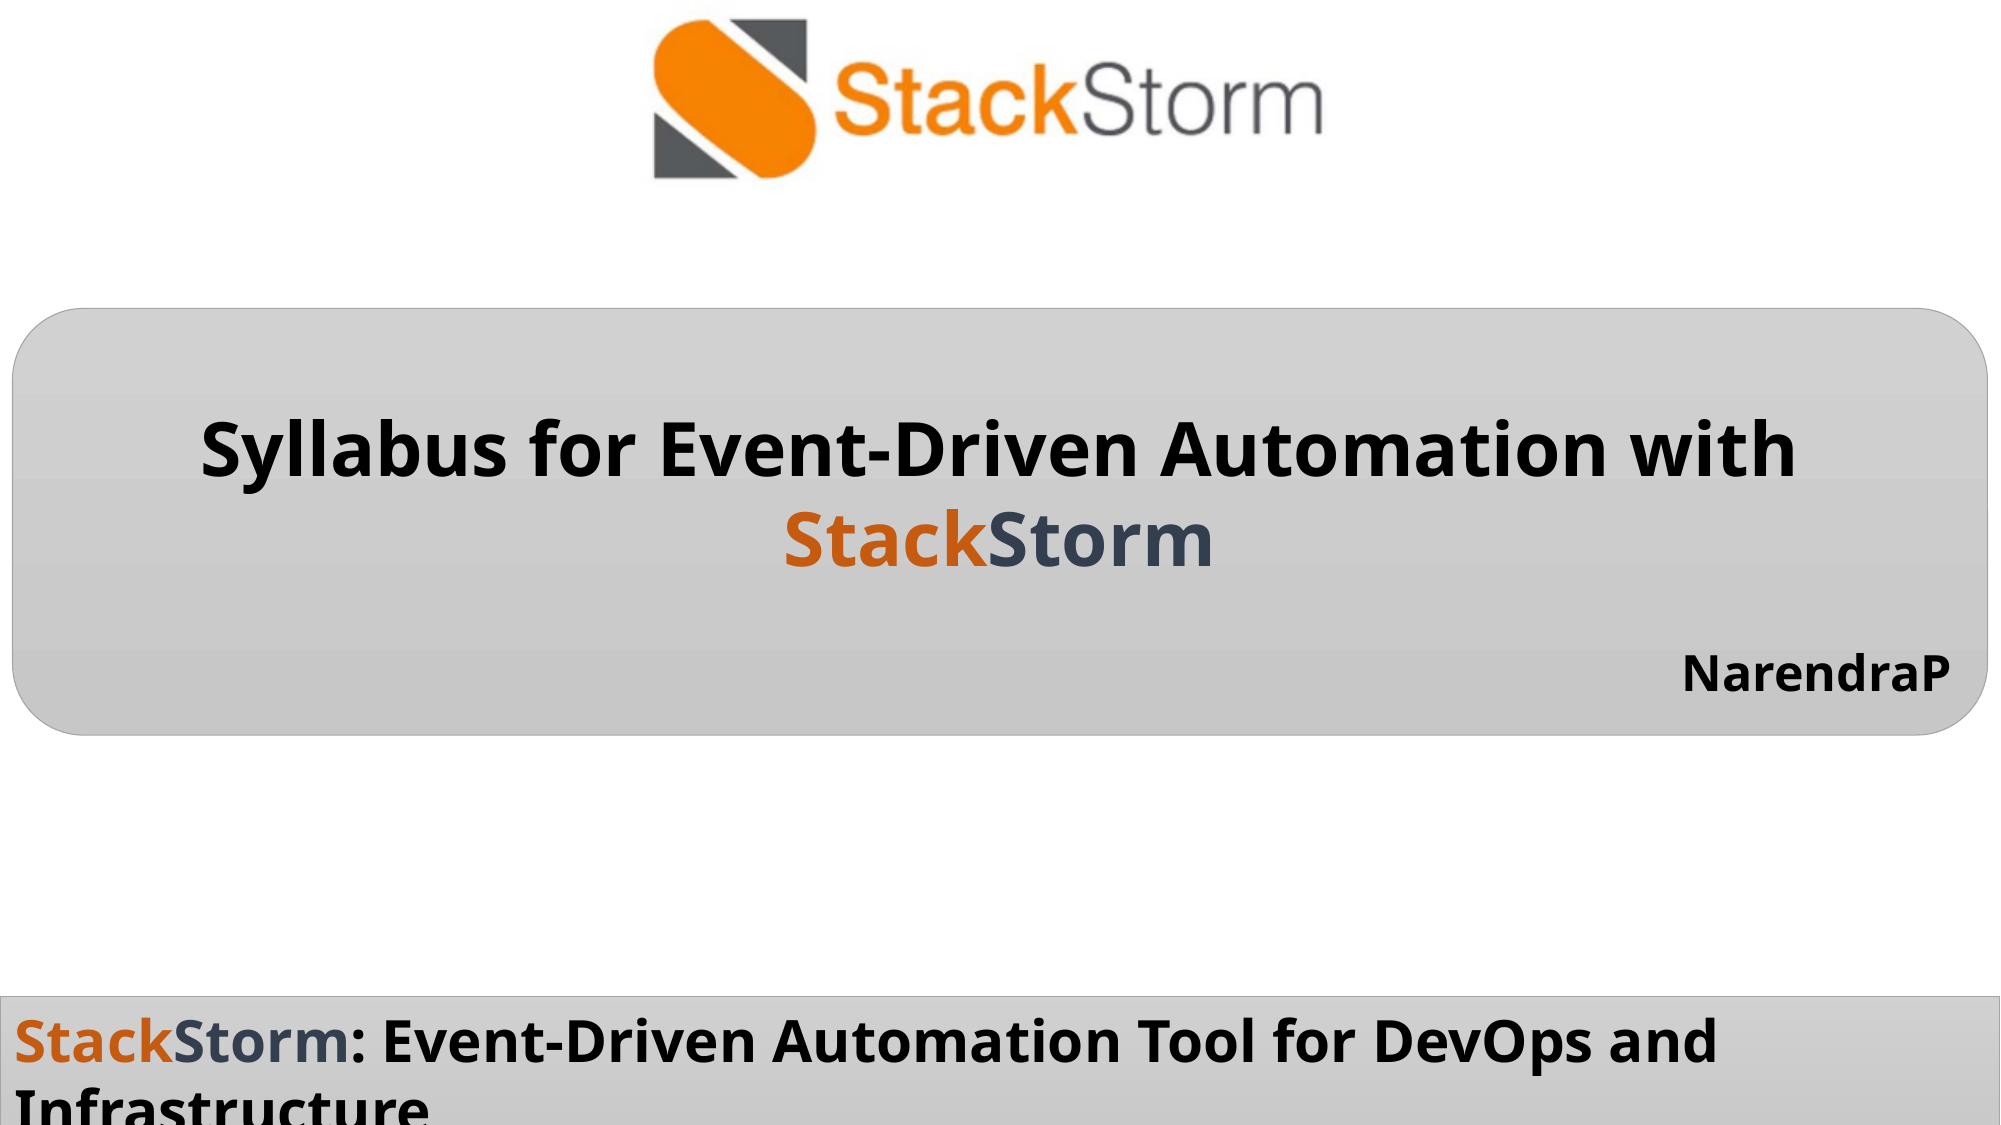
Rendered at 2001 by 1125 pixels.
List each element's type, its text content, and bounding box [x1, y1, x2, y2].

picture [628, 0, 1372, 225]
text_box StackStorm: Event-Driven Automation Tool for DevOps and Infrastructure [0, 996, 2000, 1125]
text_box Syllabus for Event-Driven Automation with StackStorm NarendraP [11, 307, 1989, 736]
